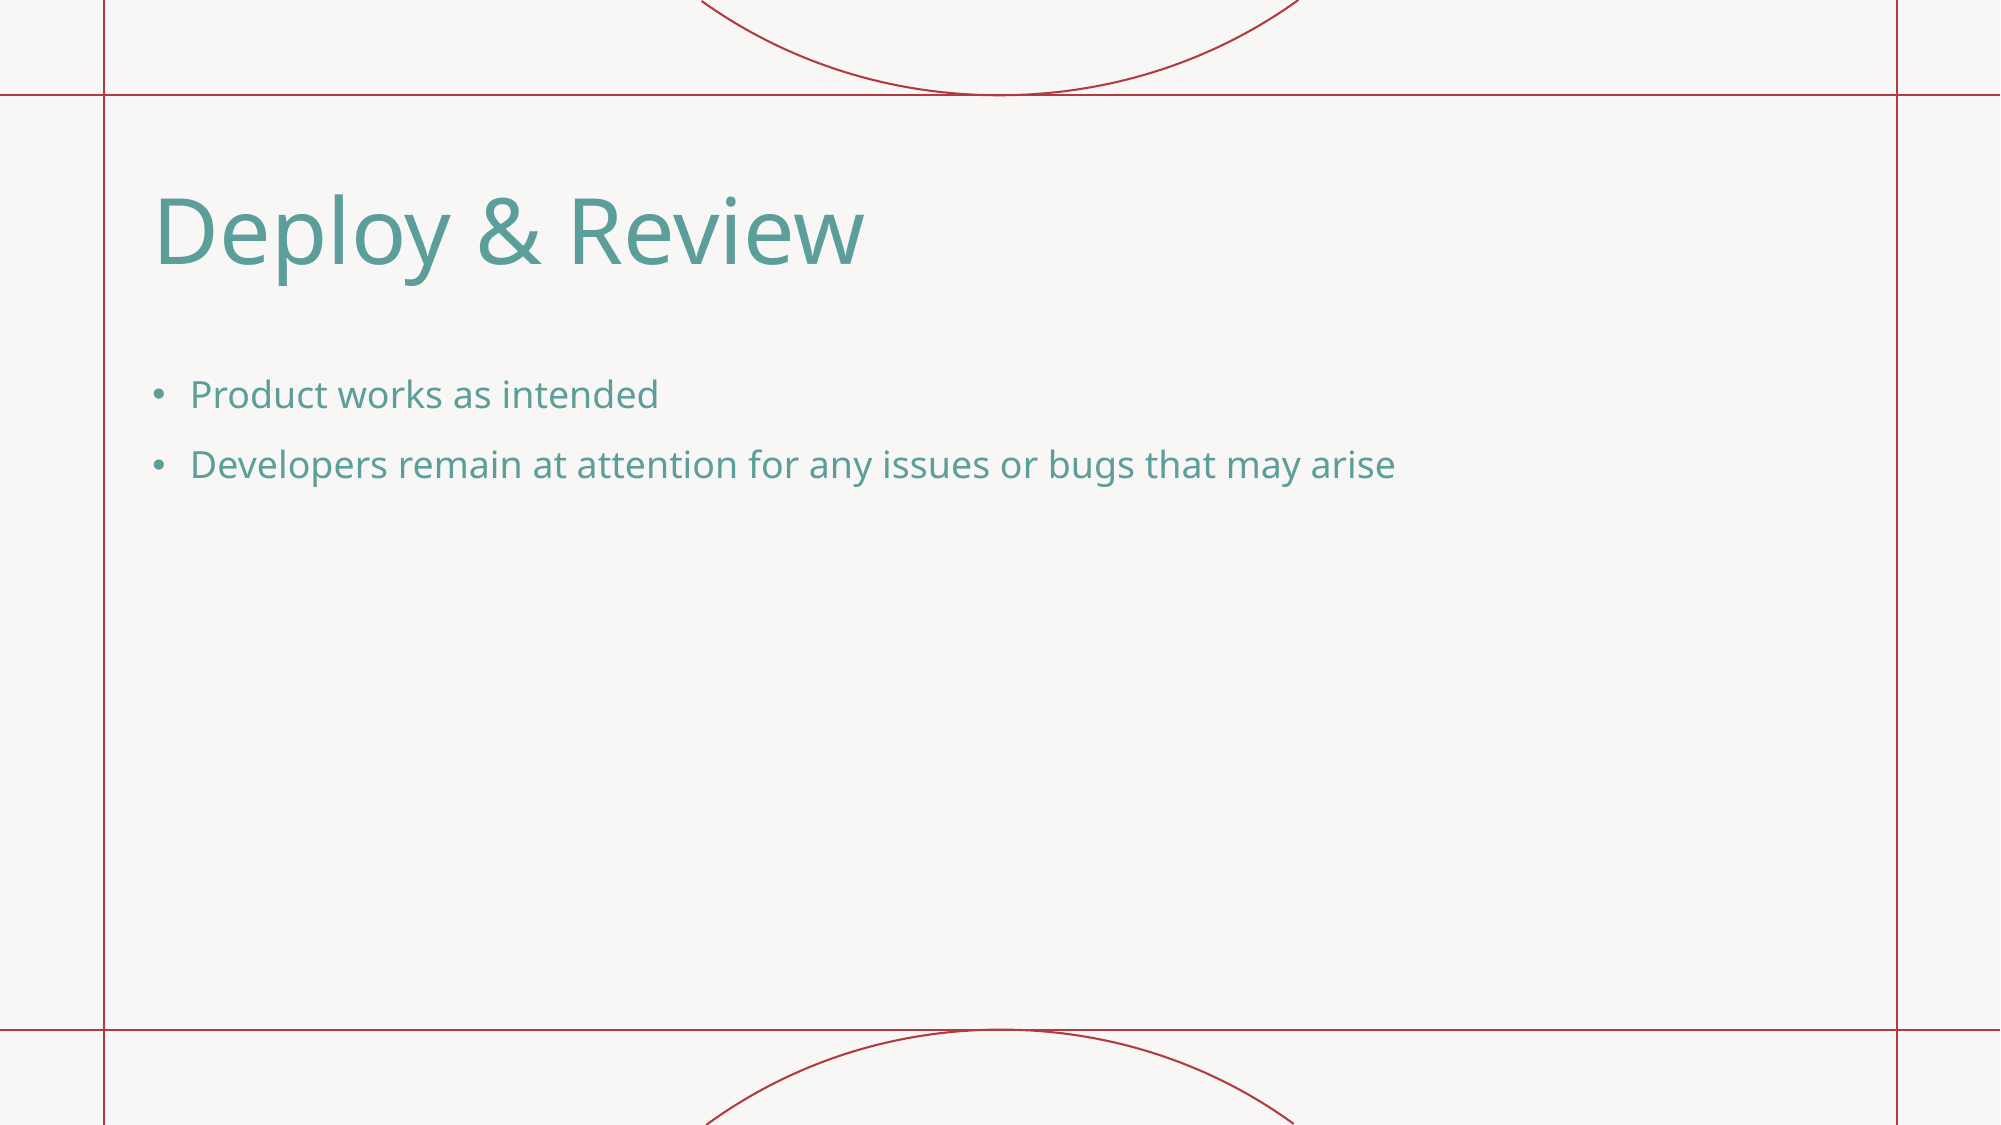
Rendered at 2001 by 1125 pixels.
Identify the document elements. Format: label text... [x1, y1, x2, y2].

title Deploy & Review [137, 119, 1863, 337]
list Product works as intended Developers remain at attention for any issues or bugs that may arise [137, 359, 1863, 987]
